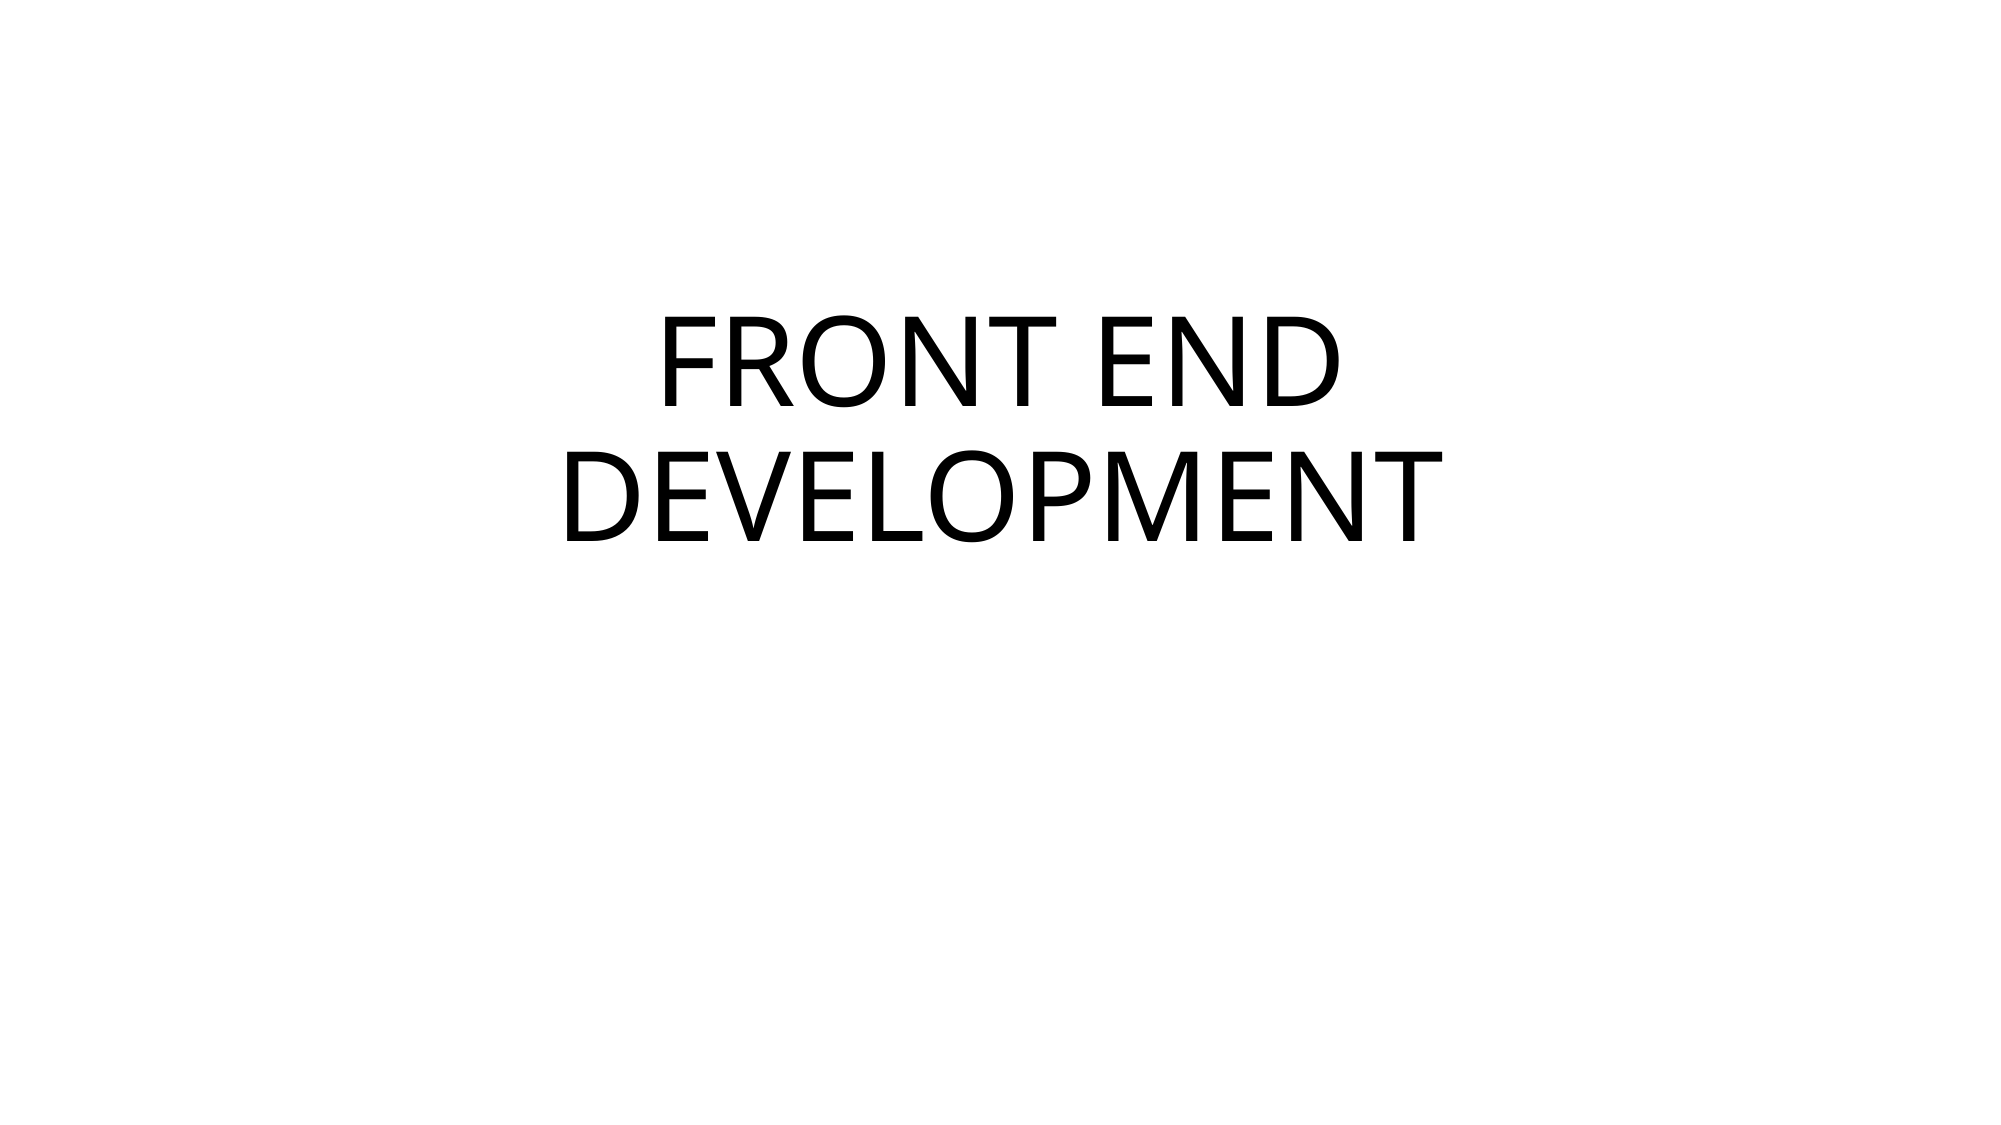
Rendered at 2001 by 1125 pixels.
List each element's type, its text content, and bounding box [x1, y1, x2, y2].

title FRONT END DEVELOPMENT [249, 184, 1750, 576]
